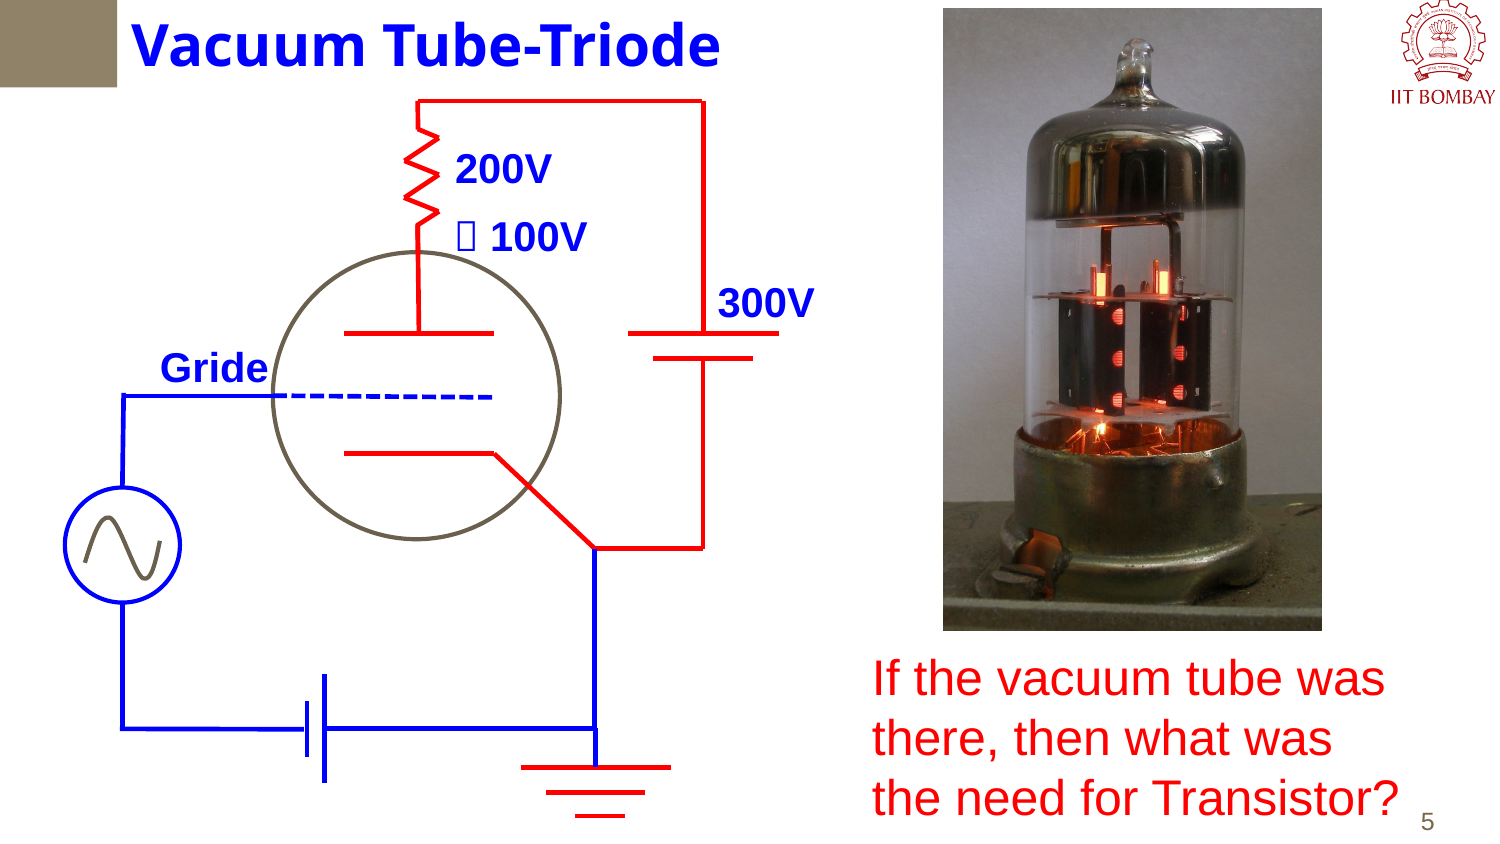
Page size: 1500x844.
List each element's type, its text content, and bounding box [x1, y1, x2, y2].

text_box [344, 159, 499, 196]
text_box 300V [707, 267, 831, 333]
text_box Vacuum Tube-Triode [118, 0, 1356, 86]
text_box  100V [438, 202, 603, 268]
text_box 200V [440, 134, 568, 200]
text_box [271, 250, 562, 542]
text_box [493, 453, 595, 549]
text_box [0, 0, 118, 88]
picture [943, 8, 1322, 631]
text_box [62, 485, 183, 605]
text_box If the vacuum tube was there, then what was the need for Transistor? [857, 637, 1419, 833]
picture [1390, 0, 1496, 104]
text_box Gride [145, 333, 284, 395]
text_box 5 [1406, 798, 1500, 843]
text_box [82, 515, 162, 581]
